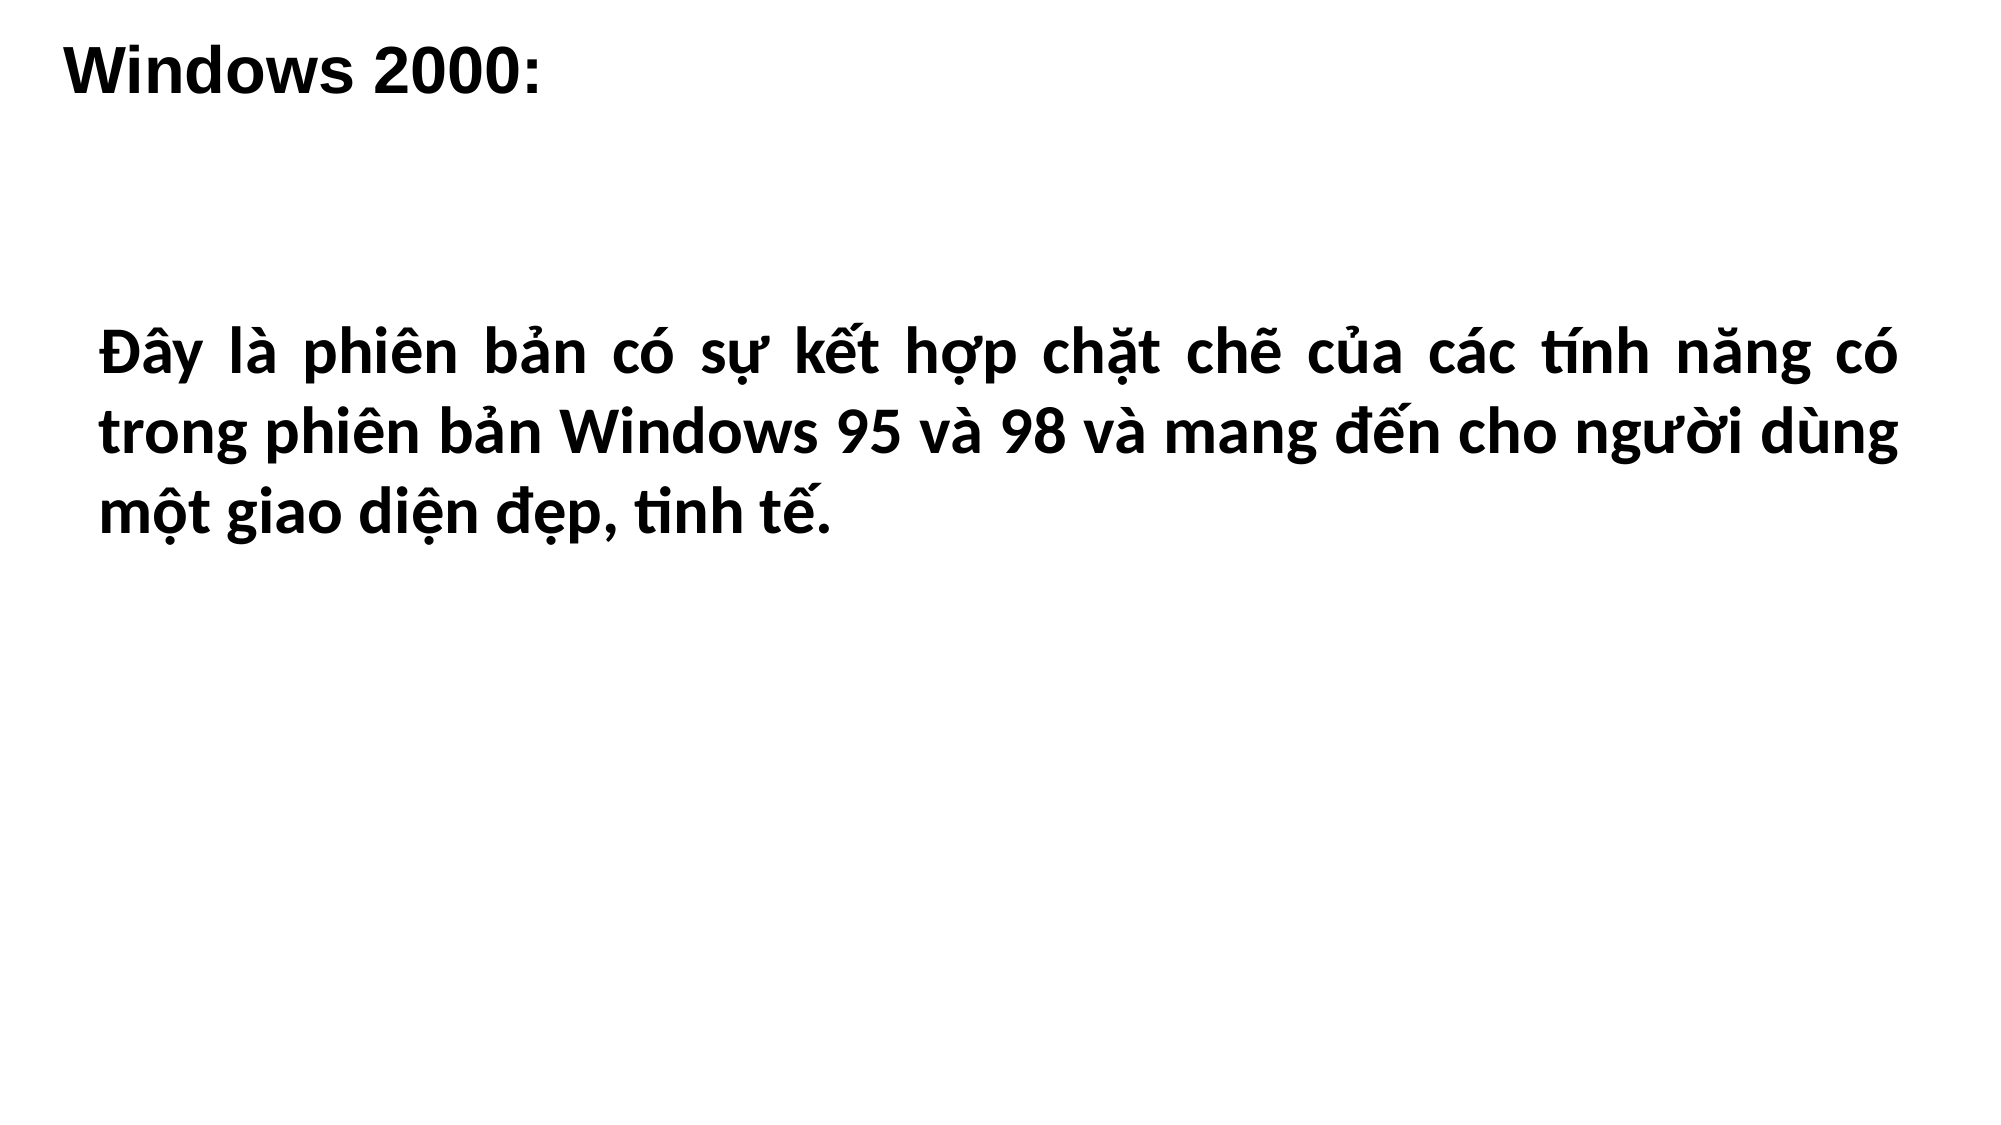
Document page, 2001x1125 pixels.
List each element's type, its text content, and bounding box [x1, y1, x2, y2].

text_box Đây là phiên bản có sự kết hợp chặt chẽ của các tính năng có trong phiên bản Windows 95 và 98 và mang đến cho người dùng một giao diện đẹp, tinh tế. [83, 299, 1917, 554]
text_box Windows 2000: [48, 19, 2000, 115]
